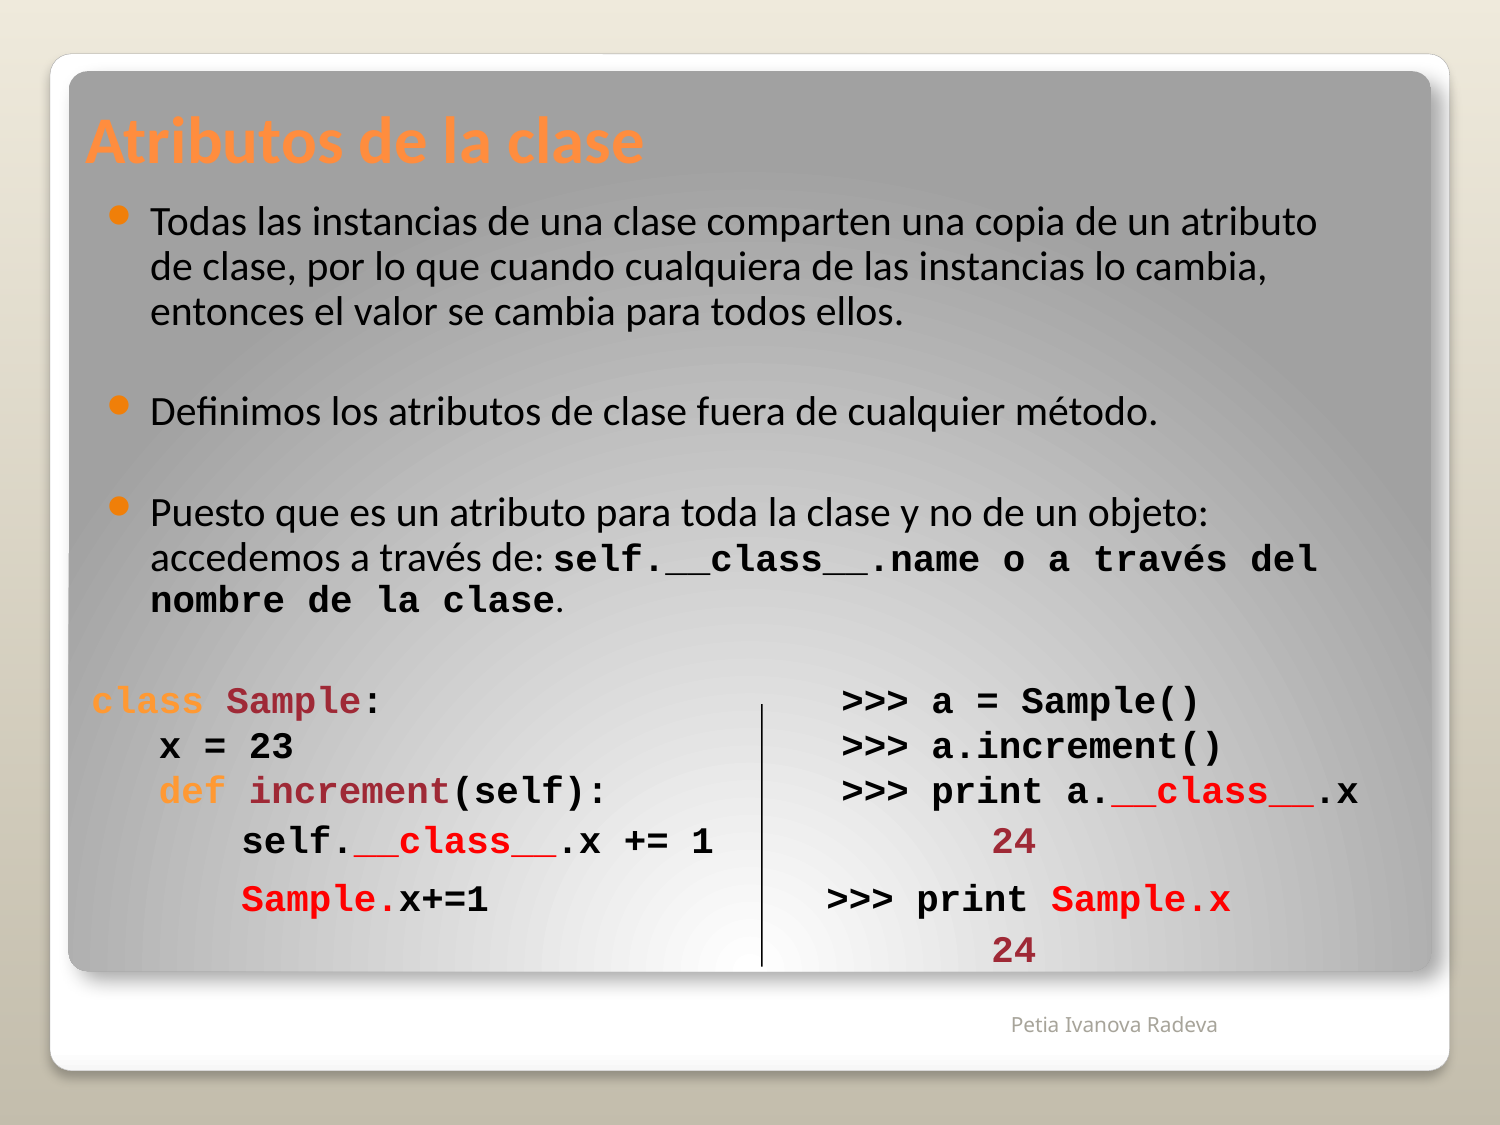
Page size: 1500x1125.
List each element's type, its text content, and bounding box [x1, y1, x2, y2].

title Atributos de la clase [70, 70, 1413, 185]
text_box class Sample: >>> a = Sample() x = 23 >>> a.increment() def increment(self): >>> print a.__class__.x self.__class__.x += 1 24 Sample.x+=1 >>> print Sample.x 24 [76, 668, 1500, 1022]
list Todas las instancias de una clase comparten una copia de un atributo de clase, por lo que cuando cualquiera de las instancias lo cambia, entonces el valor se cambia para todos ellos. Definimos los atributos de clase fuera de cualquier método. Puesto que es un atributo para toda la clase y no de un objeto: accedemos a través de: self.__class__.name o a través del nombre de la clase. [76, 184, 1352, 668]
